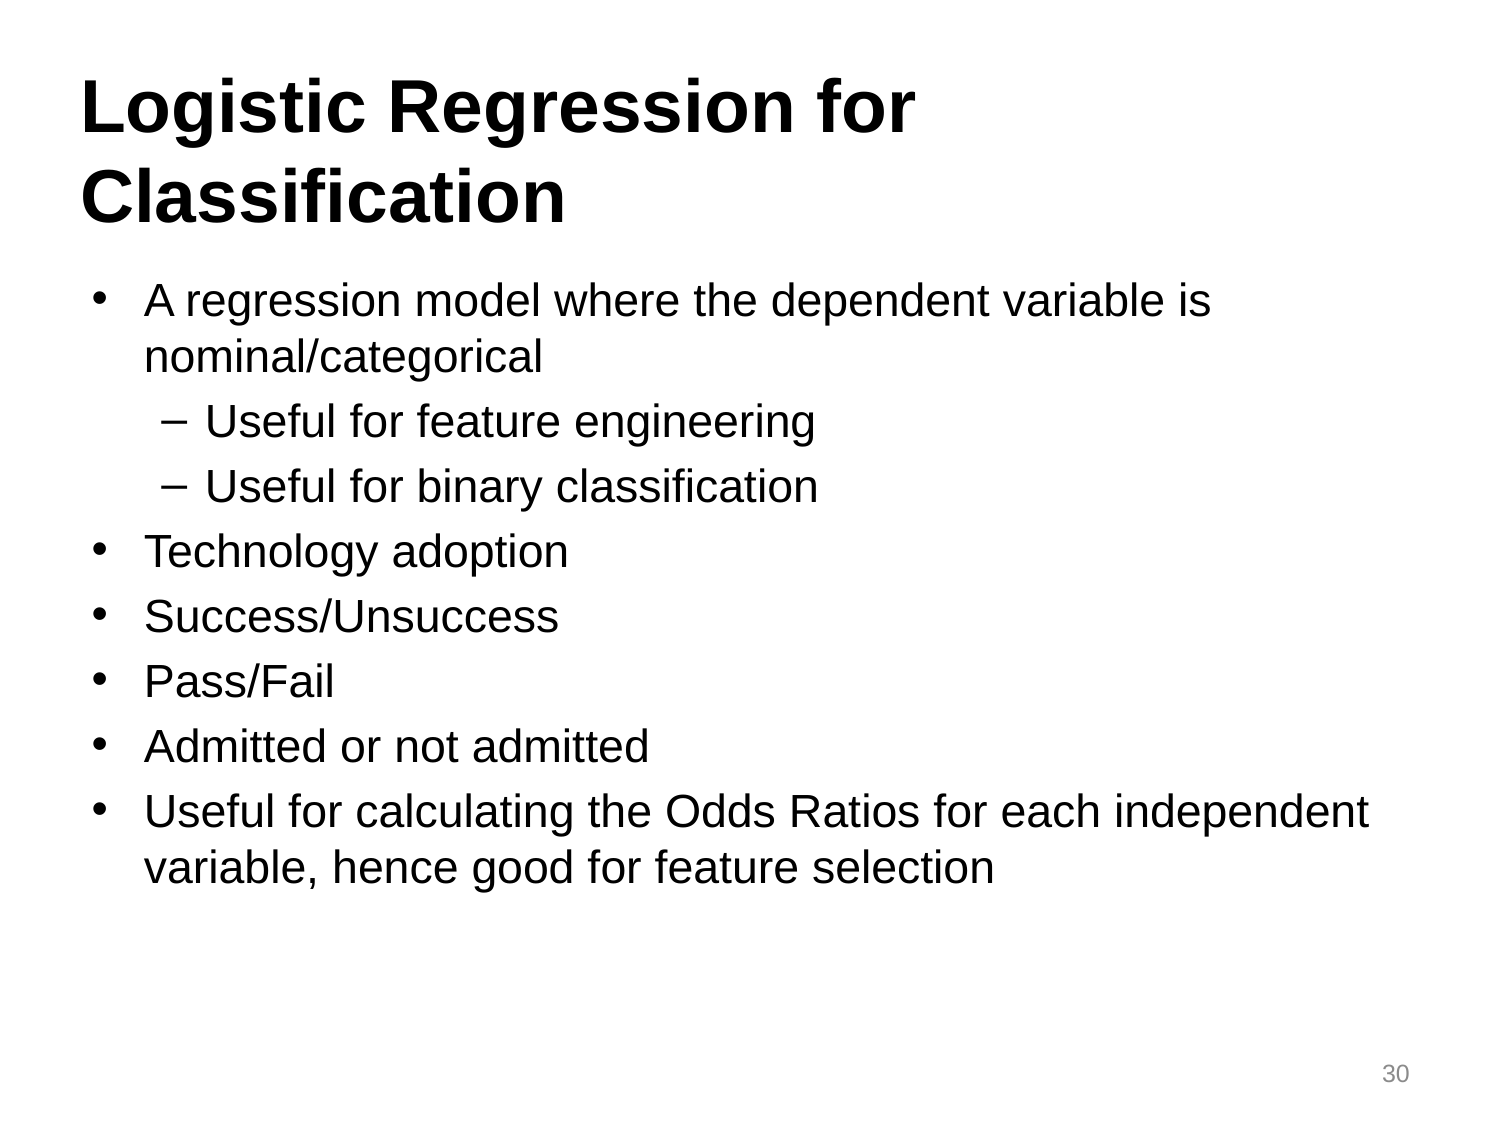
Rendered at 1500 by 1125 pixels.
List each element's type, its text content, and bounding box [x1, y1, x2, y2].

list A regression model where the dependent variable is nominal/categorical Useful for feature engineering Useful for binary classification Technology adoption Success/Unsuccess Pass/Fail Admitted or not admitted Useful for calculating the Odds Ratios for each independent variable, hence good for feature selection [76, 262, 1436, 906]
title Logistic Regression for Classification [64, 101, 1414, 194]
slide_number 30 [1074, 1042, 1425, 1103]
